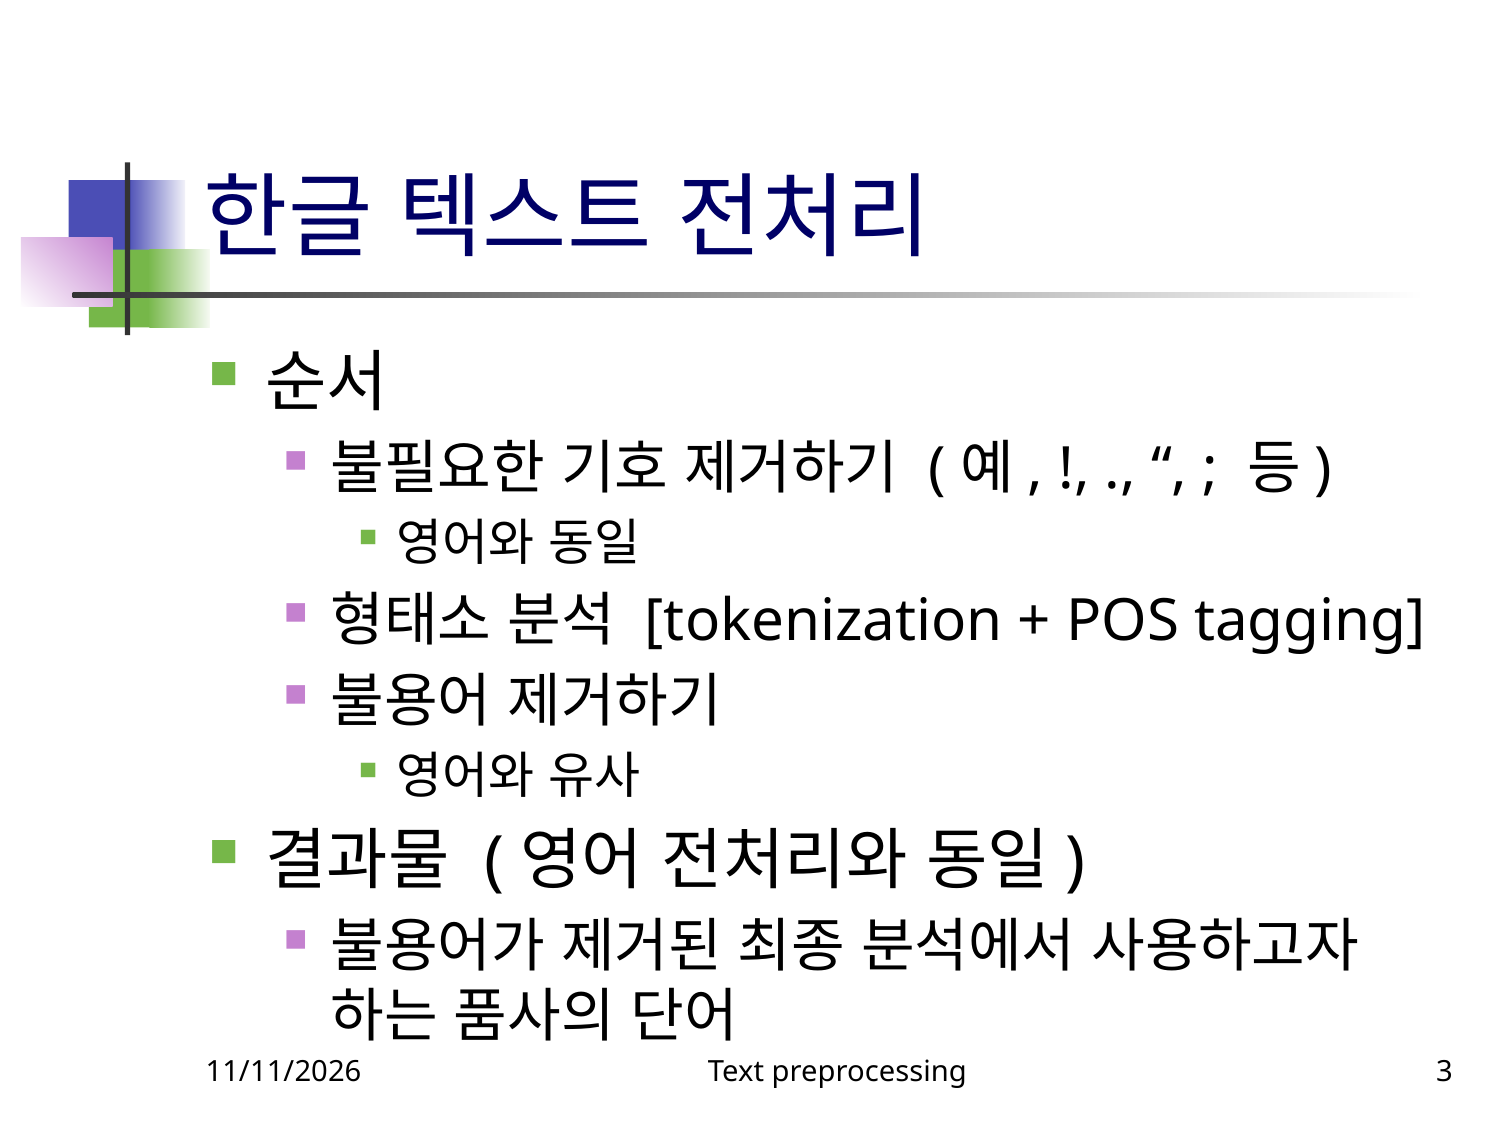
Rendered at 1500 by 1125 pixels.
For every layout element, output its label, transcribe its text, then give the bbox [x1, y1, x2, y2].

title 한글 텍스트 전처리 [188, 35, 1468, 275]
footer Text preprocessing [600, 1024, 1075, 1100]
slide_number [190, 1024, 504, 1100]
list 순서 불필요한 기호 제거하기 (예, !, ., “, ; 등) 영어와 동일 형태소 분석 [tokenization + POS tagging] 불용어 제거하기 영어와 유사 결과물 (영어 전처리와 동일) 불용어가 제거된 최종 분석에서 사용하고자 하는 품사의 단어 [193, 331, 1469, 1006]
slide_number 3 [1155, 1024, 1468, 1100]
